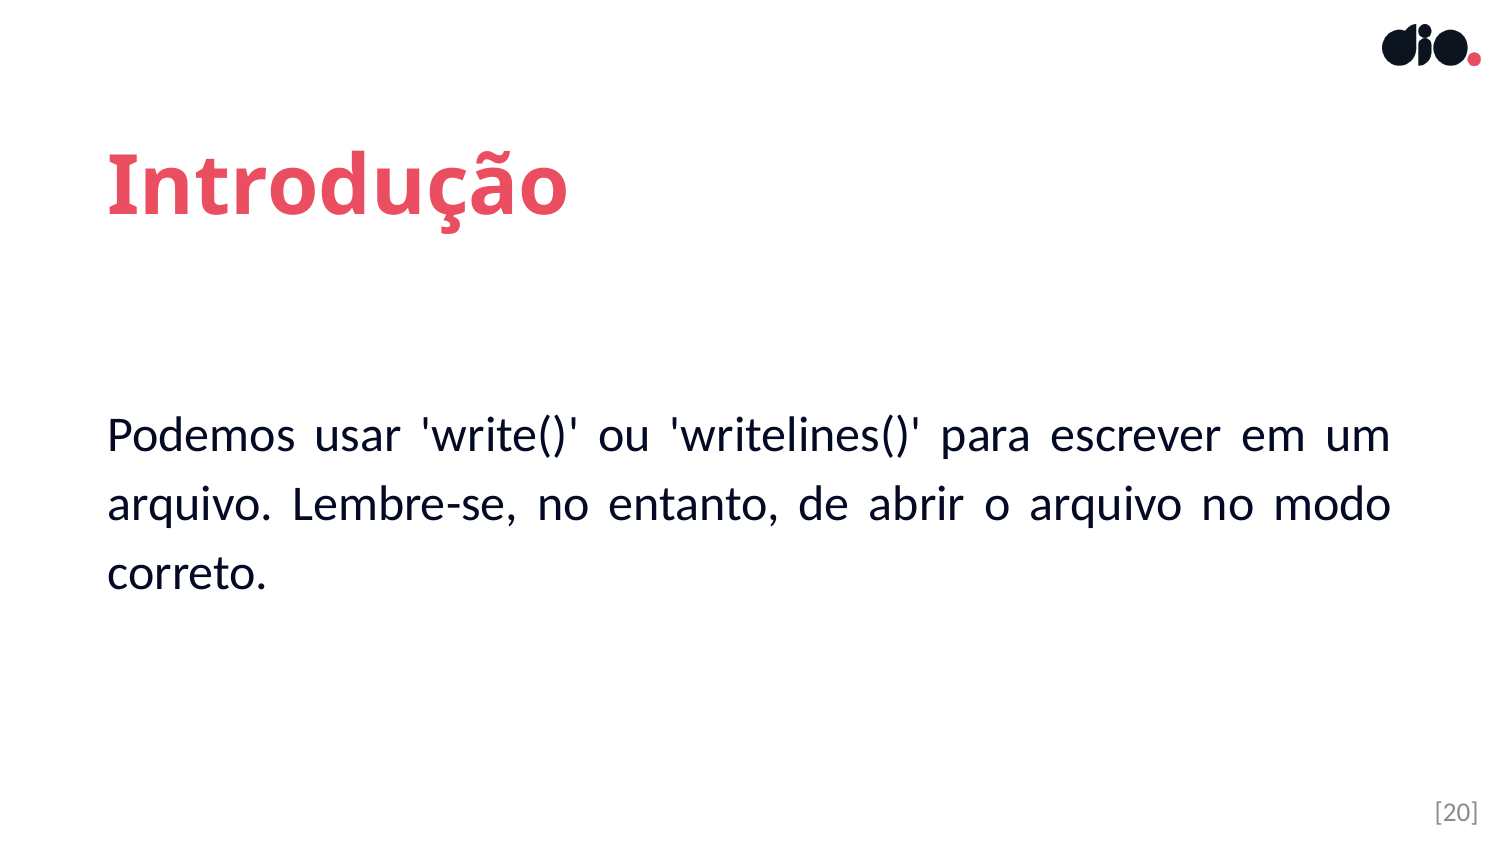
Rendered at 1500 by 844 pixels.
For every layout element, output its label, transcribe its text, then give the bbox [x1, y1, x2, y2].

picture [1382, 24, 1481, 66]
text_box Introdução [92, 104, 1408, 243]
text_box Podemos usar 'write()' ou 'writelines()' para escrever em um arquivo. Lembre-se, no entanto, de abrir o arquivo no modo correto. [92, 243, 1408, 749]
slide_number [20] [1403, 779, 1494, 844]
